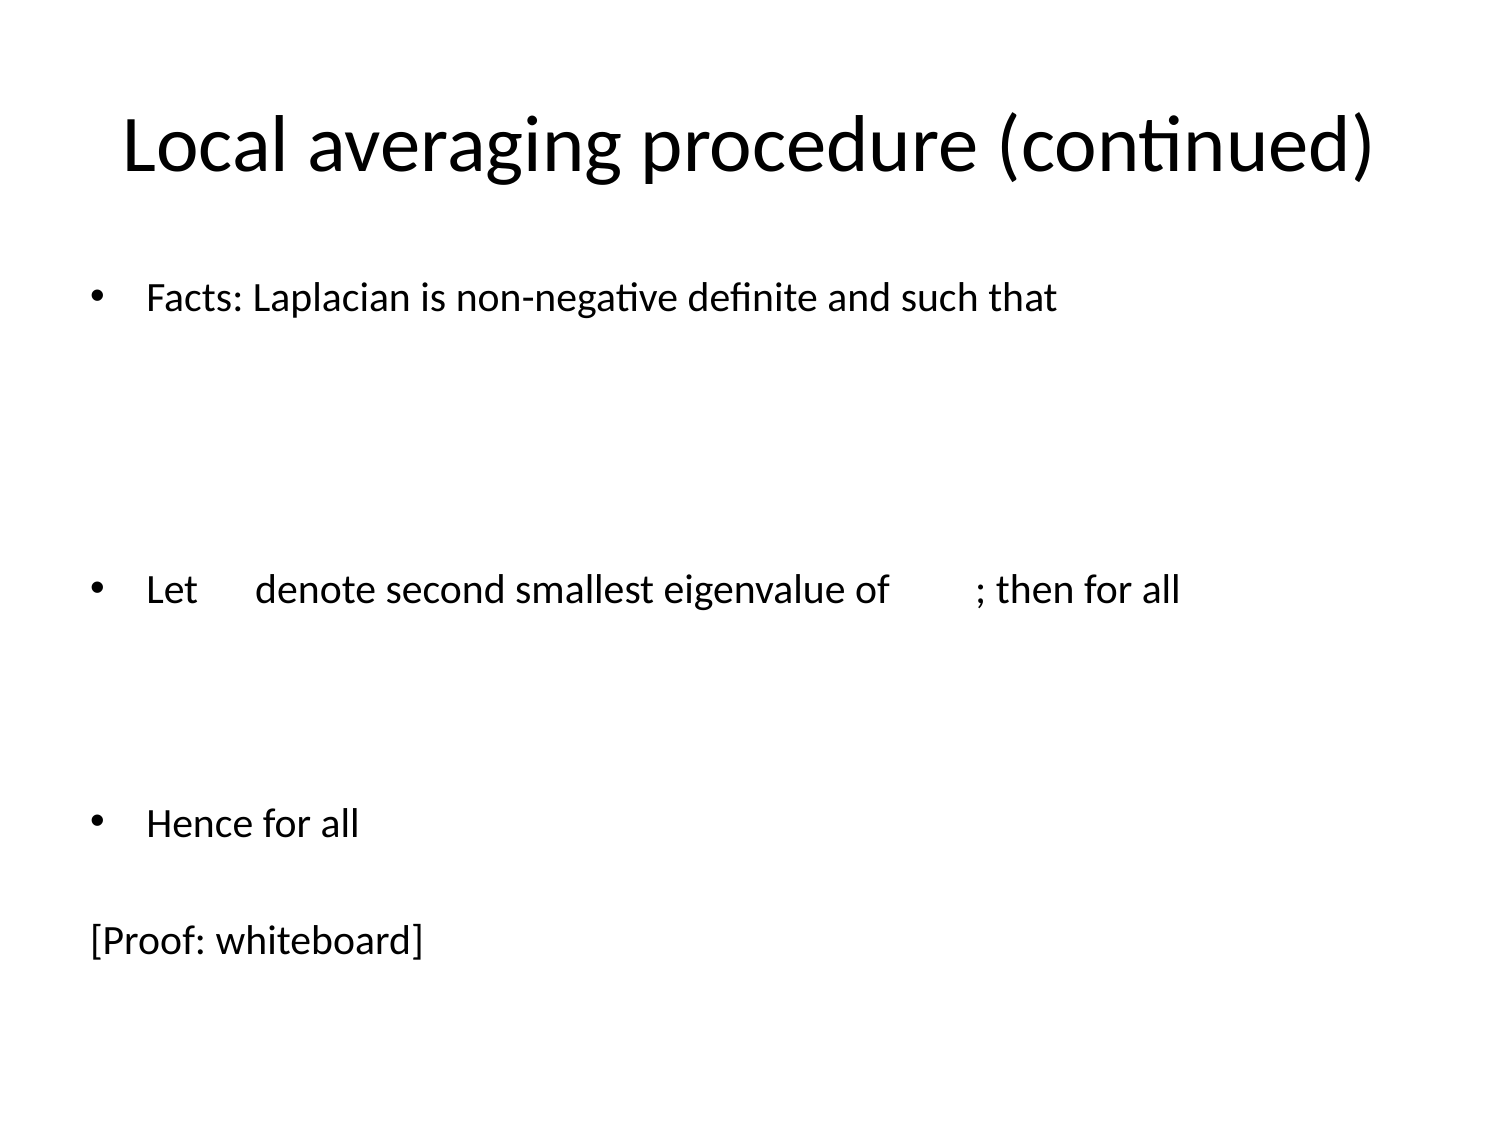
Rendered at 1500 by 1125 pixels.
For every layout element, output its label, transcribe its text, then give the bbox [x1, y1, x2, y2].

list Facts: Laplacian is non-negative definite and such that Let denote second smallest eigenvalue of ; then for all Hence for all [Proof: whiteboard] [75, 262, 1425, 1005]
title Local averaging procedure (continued) [75, 45, 1425, 233]
